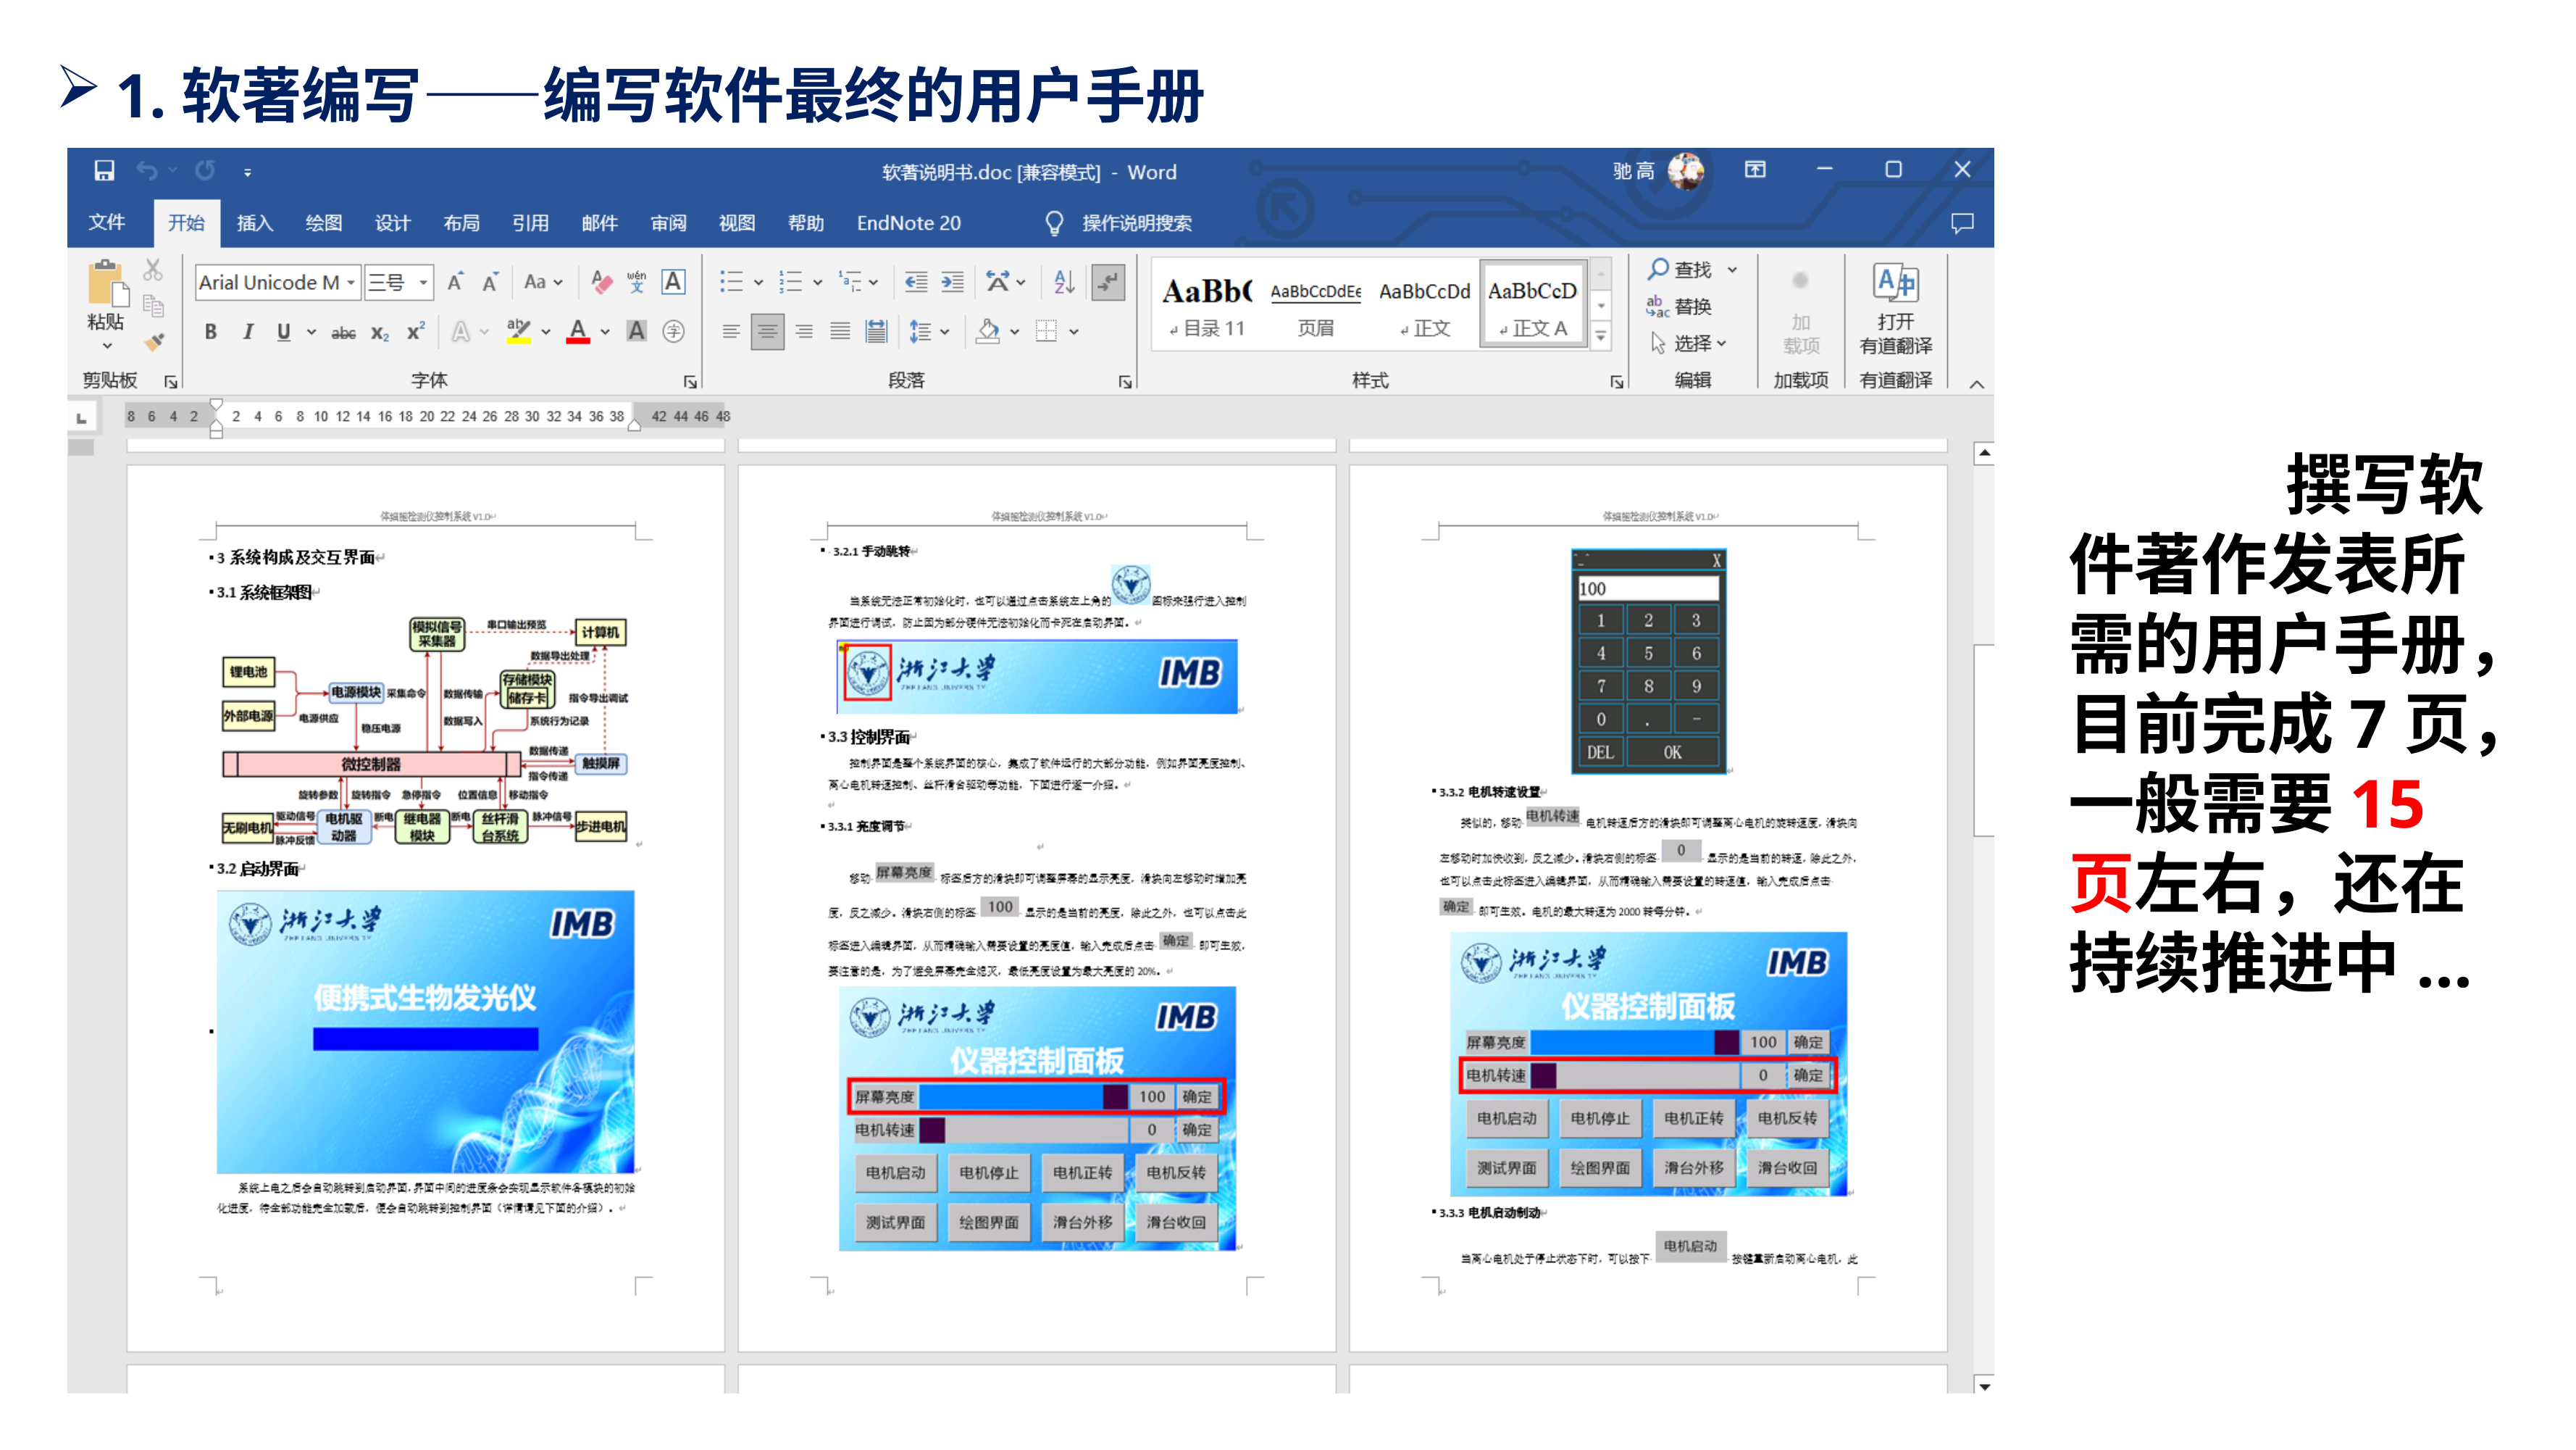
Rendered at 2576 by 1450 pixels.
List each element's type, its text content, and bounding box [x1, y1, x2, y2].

picture [67, 148, 1994, 1393]
text_box 1.软著编写——编写软件最终的用户手册 [44, 30, 1646, 136]
text_box 撰写软件著作发表所需的用户手册，目前完成7页，一般需要15页左右，还在持续推进中... [2057, 437, 2505, 1007]
